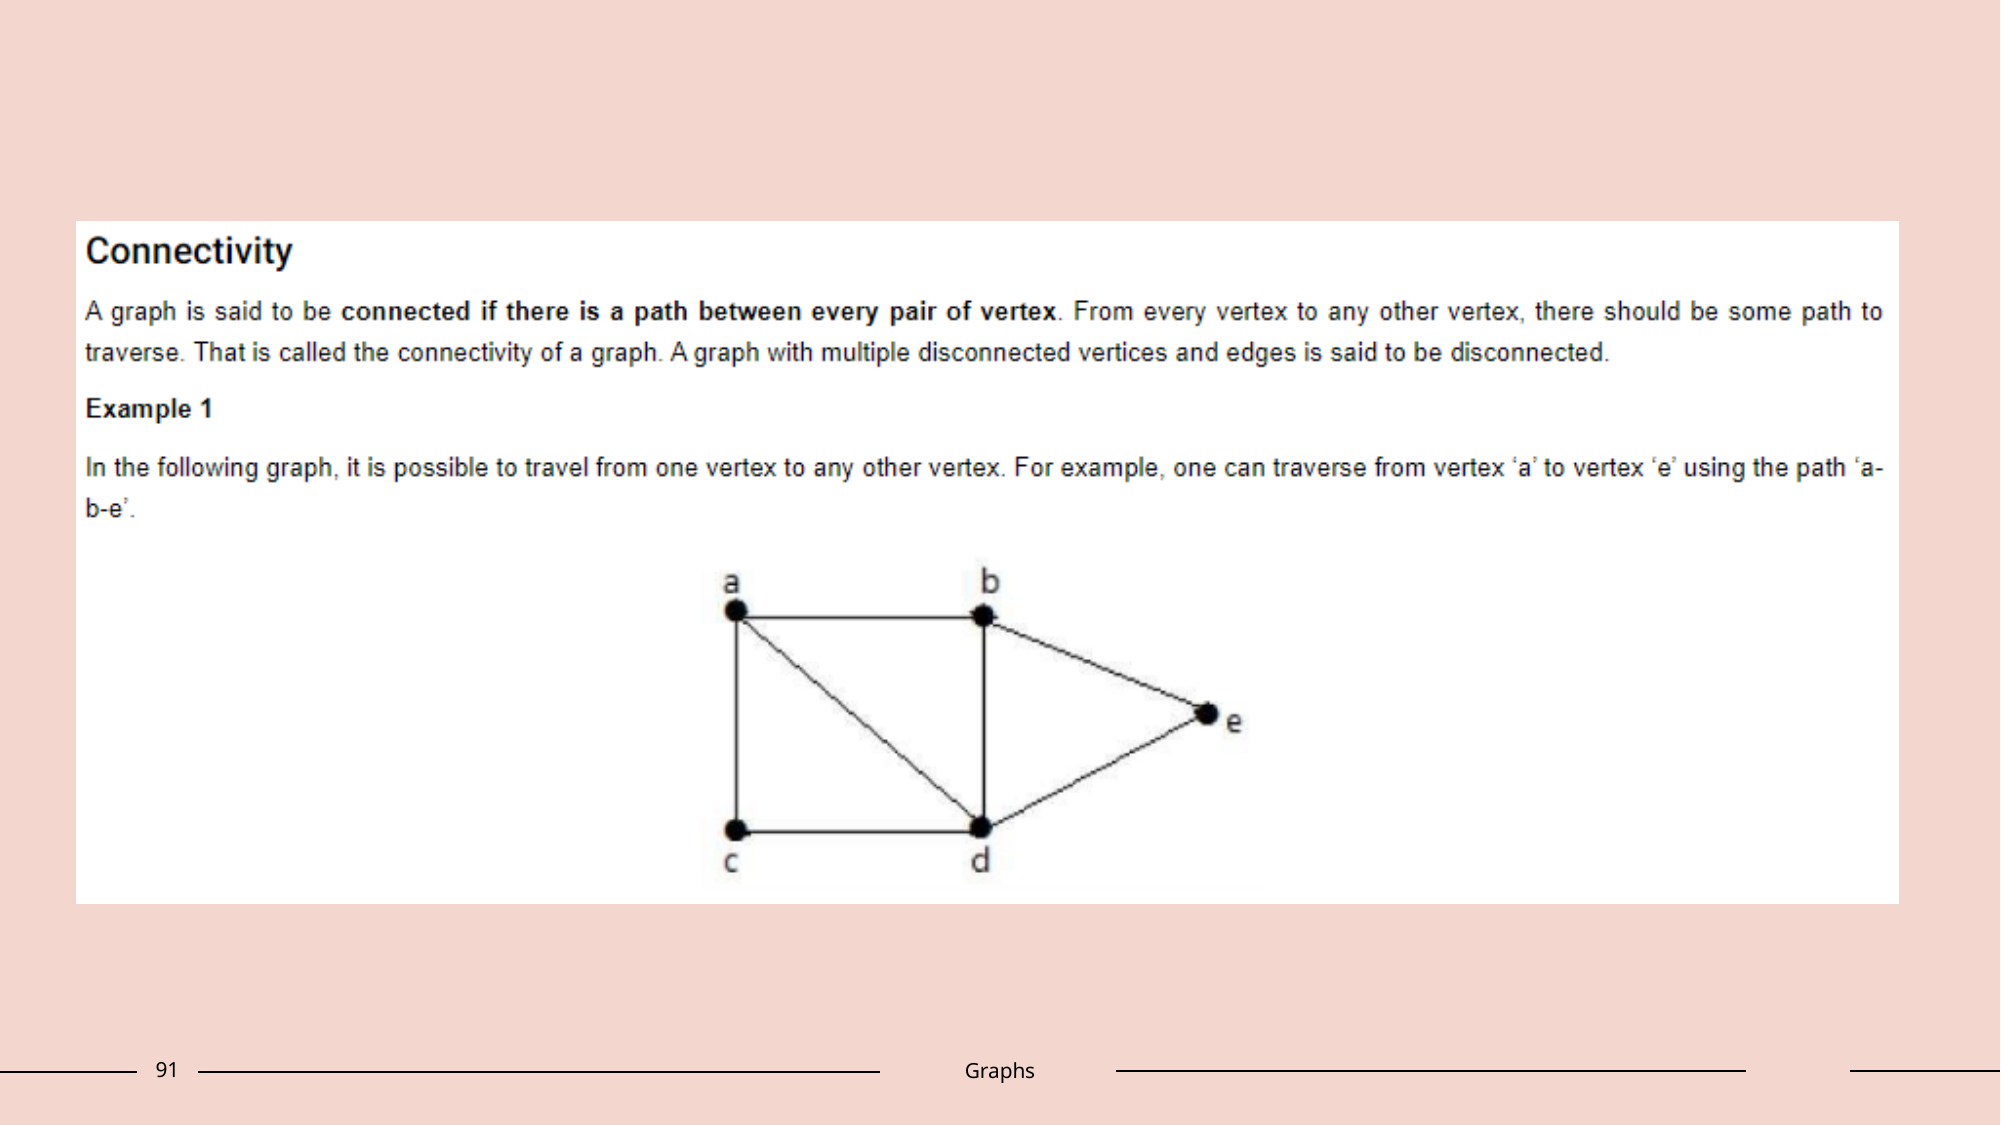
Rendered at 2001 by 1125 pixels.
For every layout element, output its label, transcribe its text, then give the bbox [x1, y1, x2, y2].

slide_number 91 [137, 1050, 198, 1091]
footer Graphs [879, 1050, 1120, 1091]
picture [76, 221, 1899, 904]
